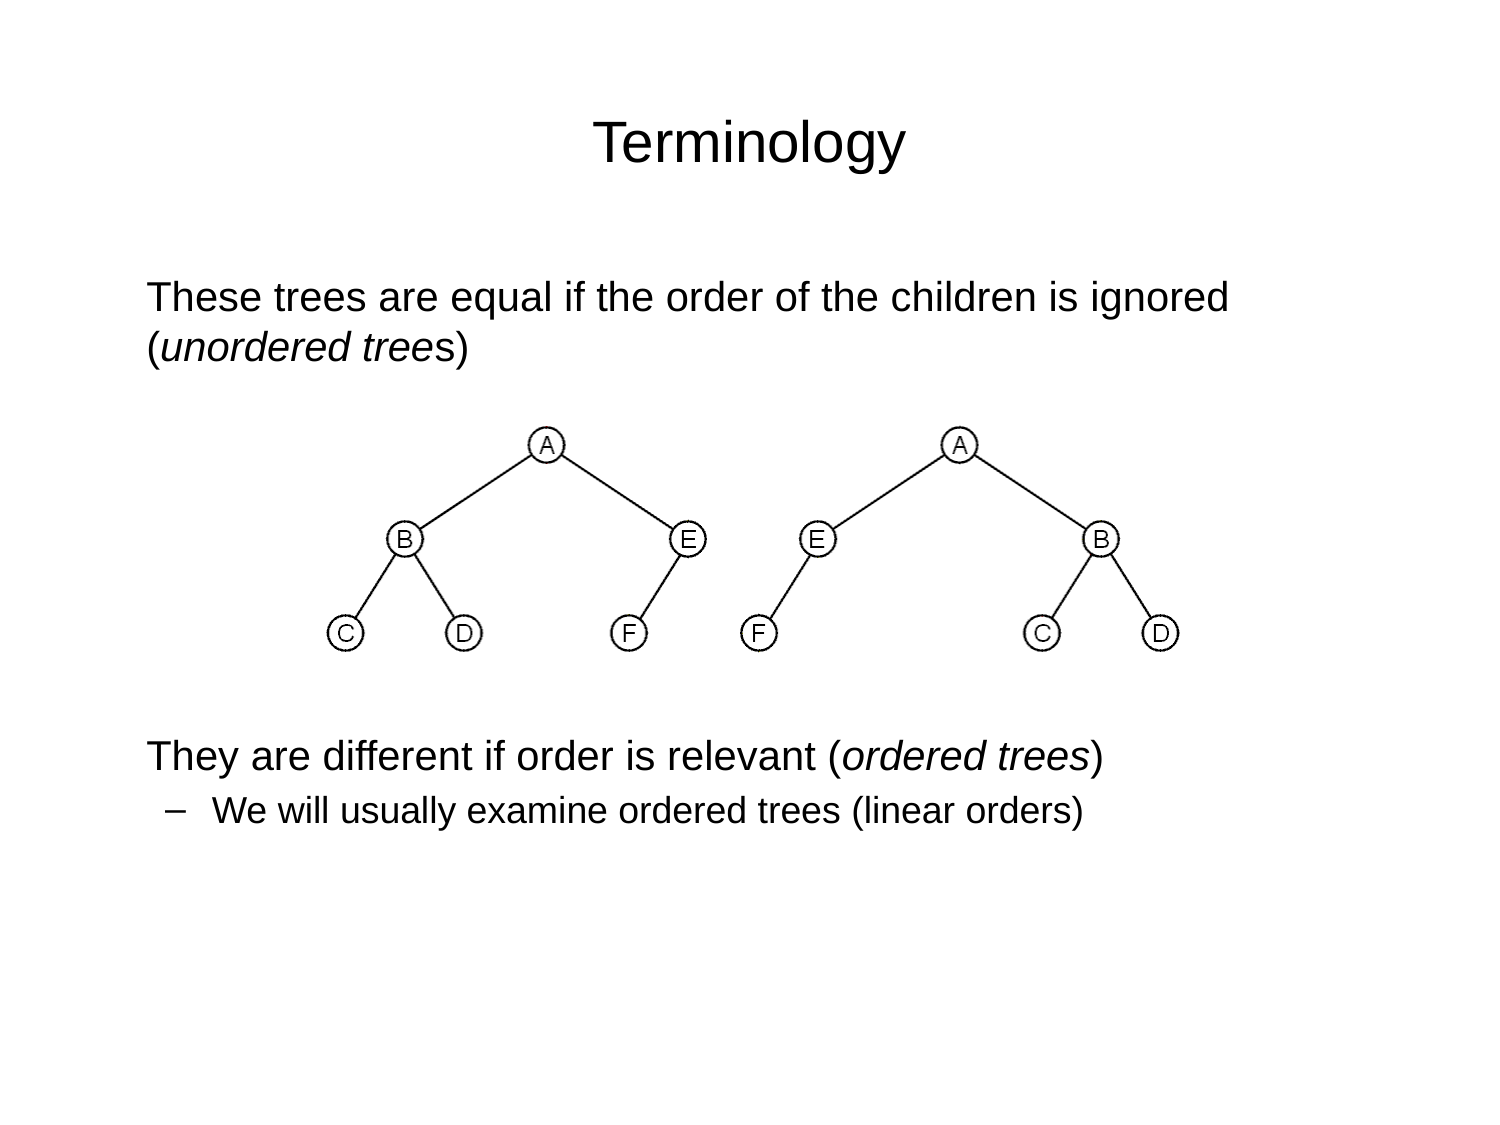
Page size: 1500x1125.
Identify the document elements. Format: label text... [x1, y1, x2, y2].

list These trees are equal if the order of the children is ignored (unordered trees) They are different if order is relevant (ordered trees) We will usually examine ordered trees (linear orders) [74, 262, 1426, 1006]
picture [735, 420, 1184, 658]
title Terminology [74, 44, 1426, 233]
picture [322, 420, 712, 658]
